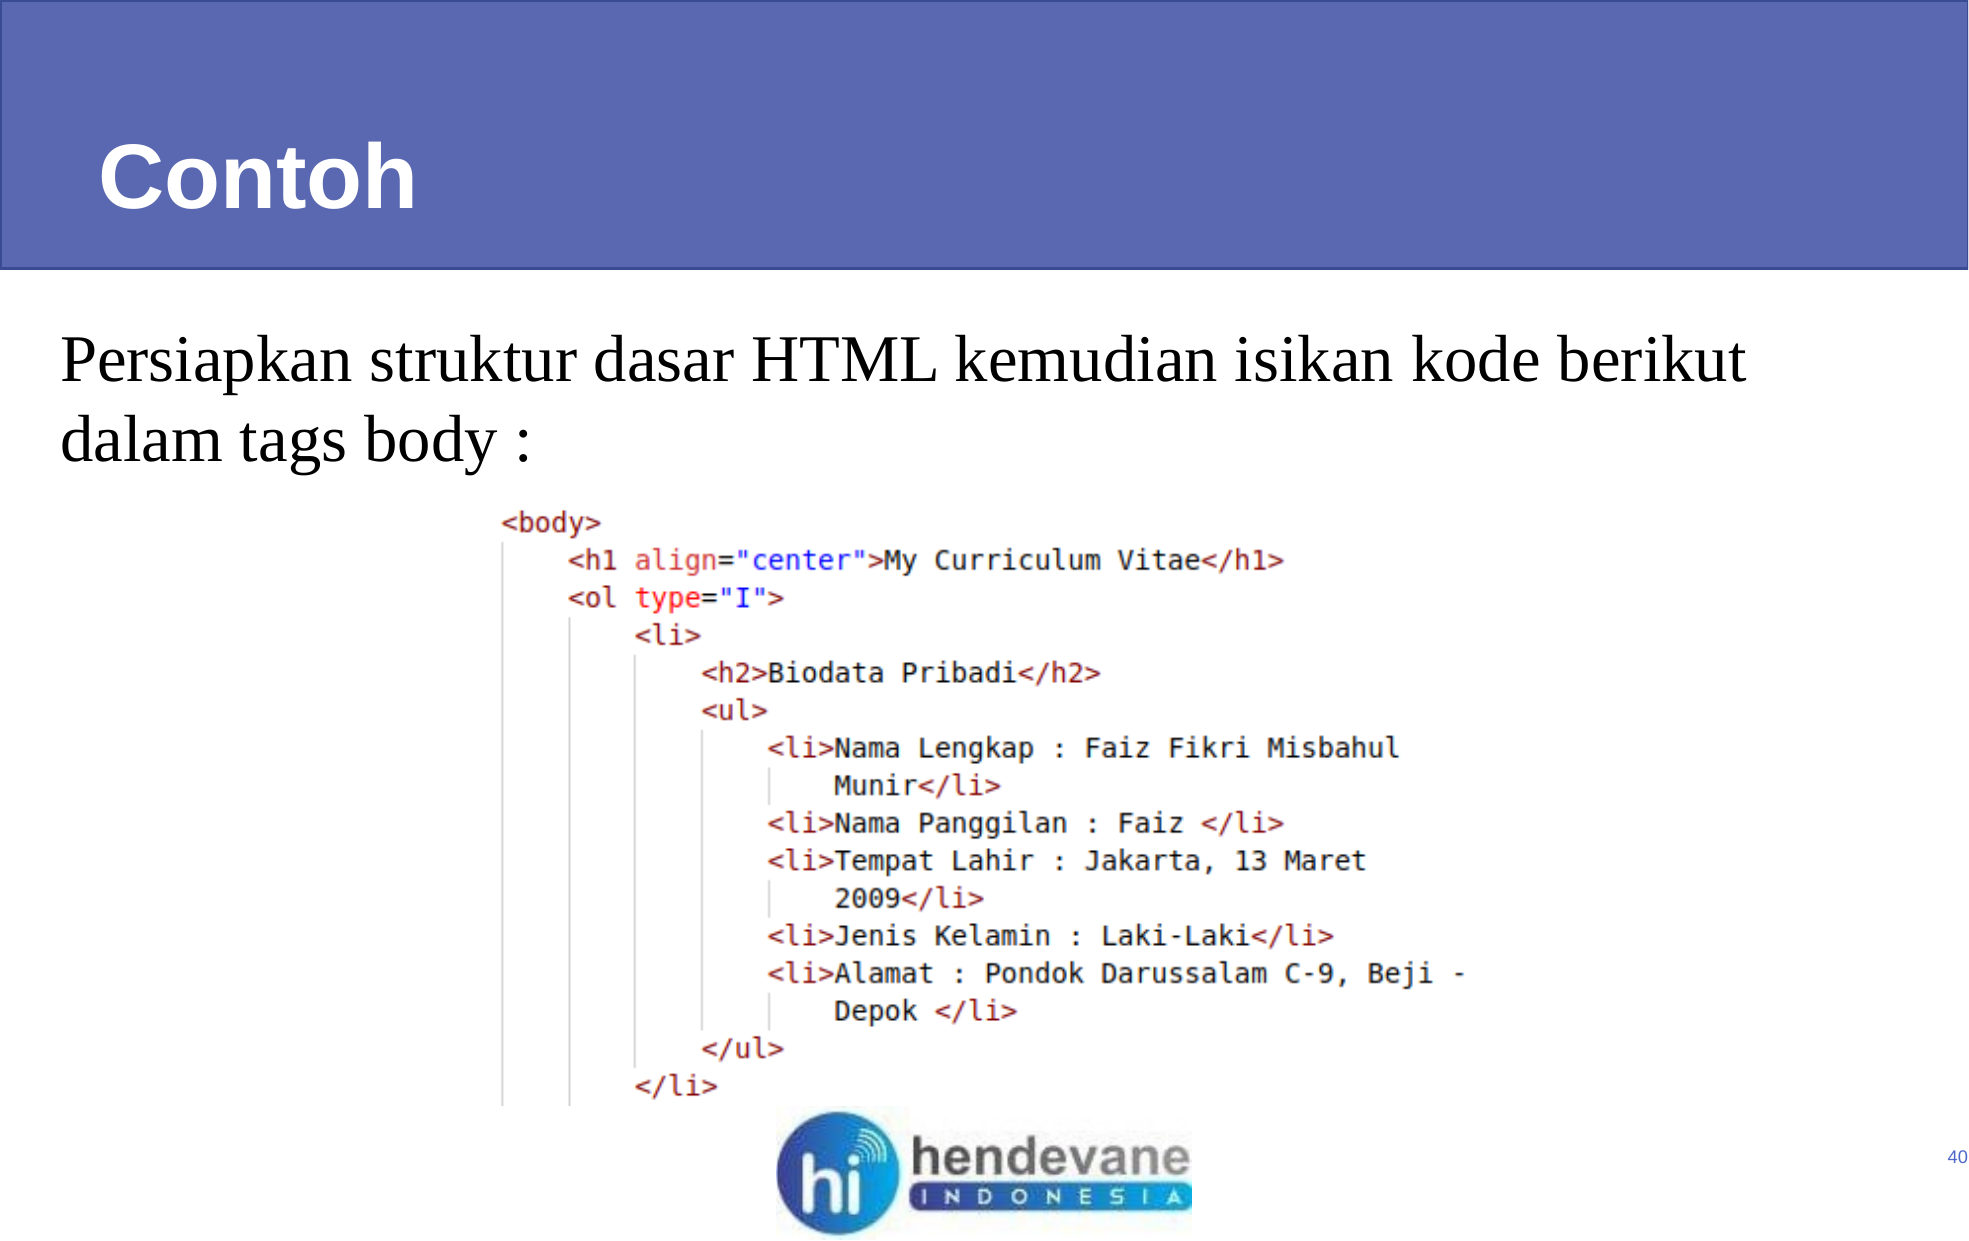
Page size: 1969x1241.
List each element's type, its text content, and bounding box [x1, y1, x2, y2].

text_box Persiapkan struktur dasar HTML kemudian isikan kode berikut dalam tags body : [59, 314, 1860, 1080]
slide_number 40 [1850, 1145, 1969, 1241]
picture [485, 504, 1483, 1240]
text_box Contoh [98, 19, 1870, 227]
